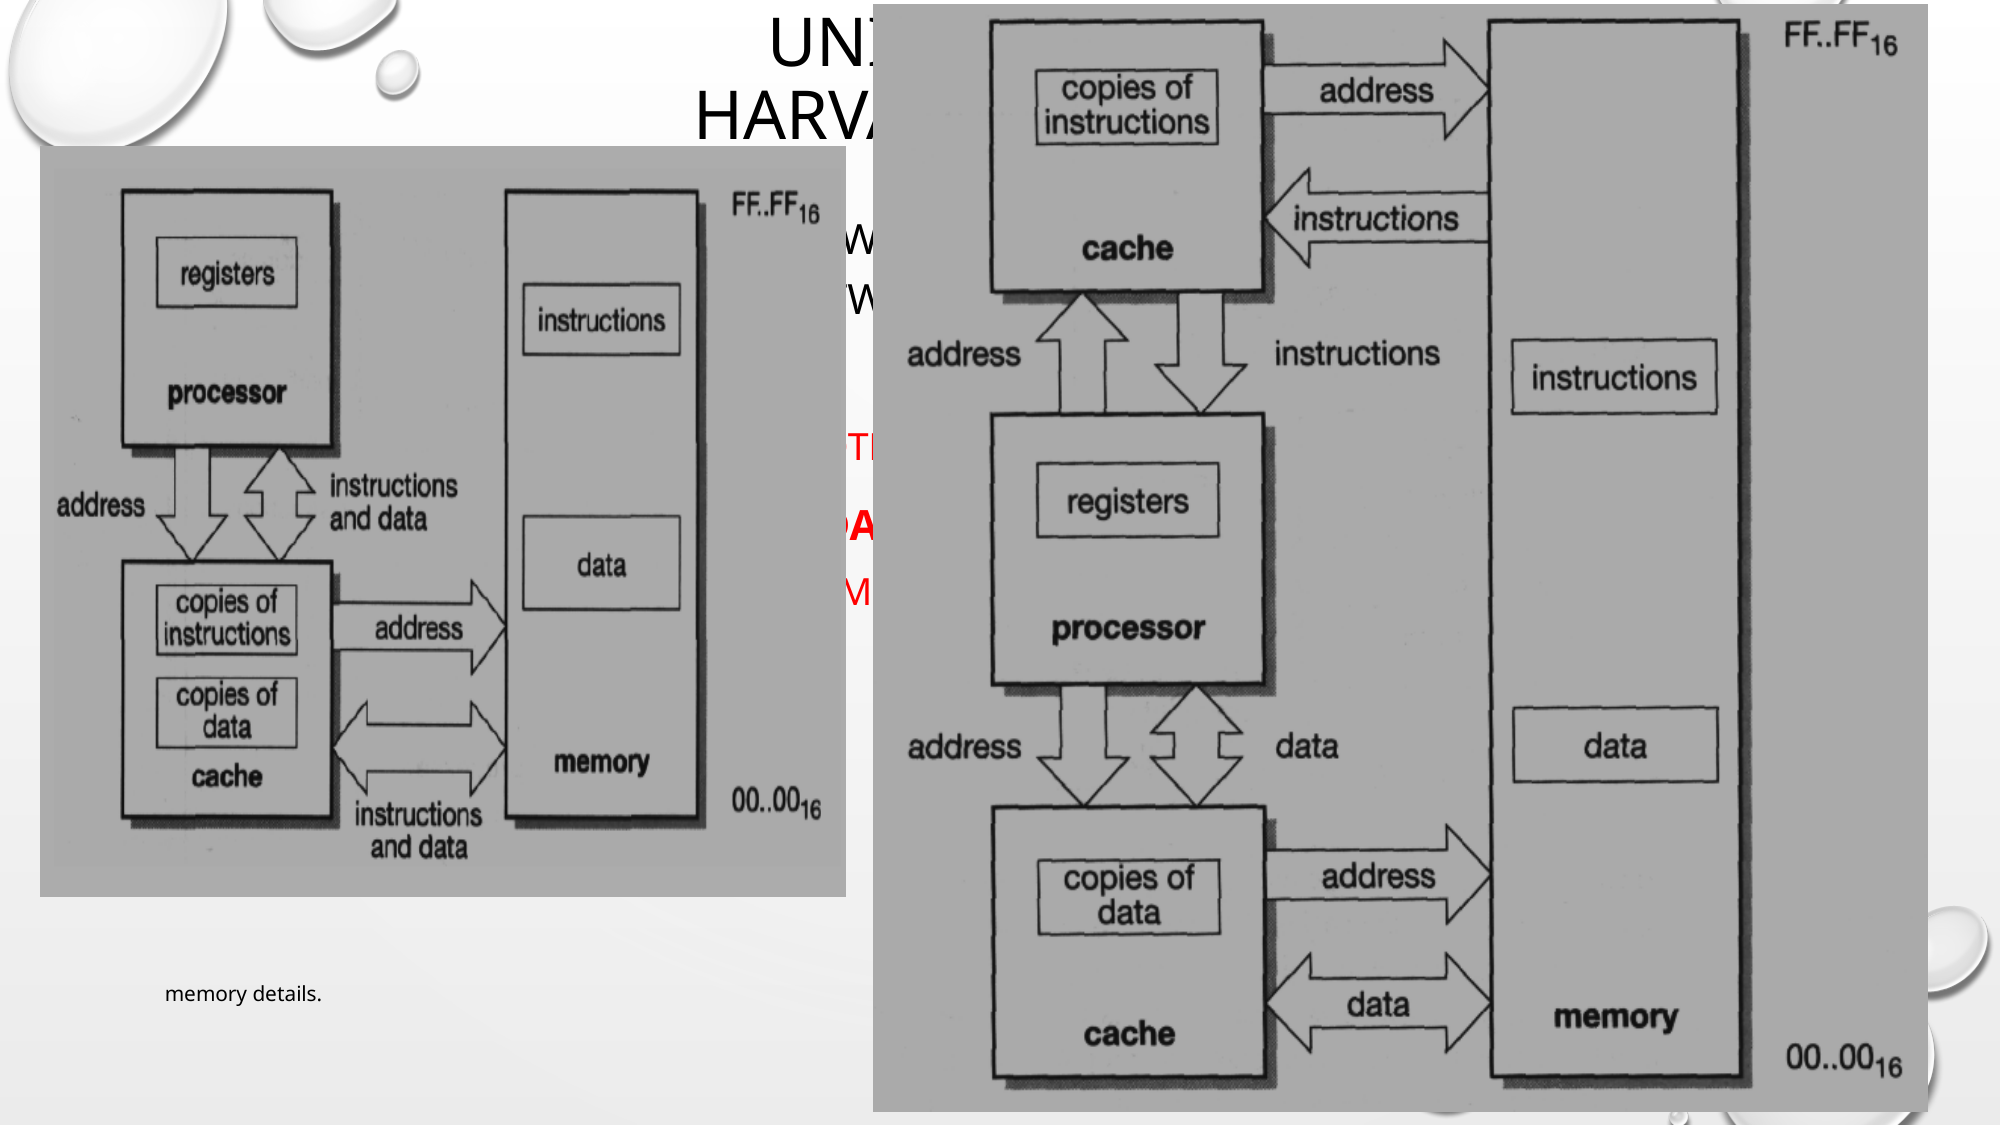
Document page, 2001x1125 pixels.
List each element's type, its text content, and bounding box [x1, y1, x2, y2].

list Caches can be built in many ways. At the highest level a processor can have one of the following two organizations: A unified cache. This is a single cache for both instructions and data. Separate instruction and data caches. This organization is sometimes called a modified Harvard architecture. [149, 195, 866, 950]
picture [0, 0, 2000, 1125]
title Unified and Harvard caches [131, 0, 1832, 163]
footer memory details. [149, 965, 866, 1025]
